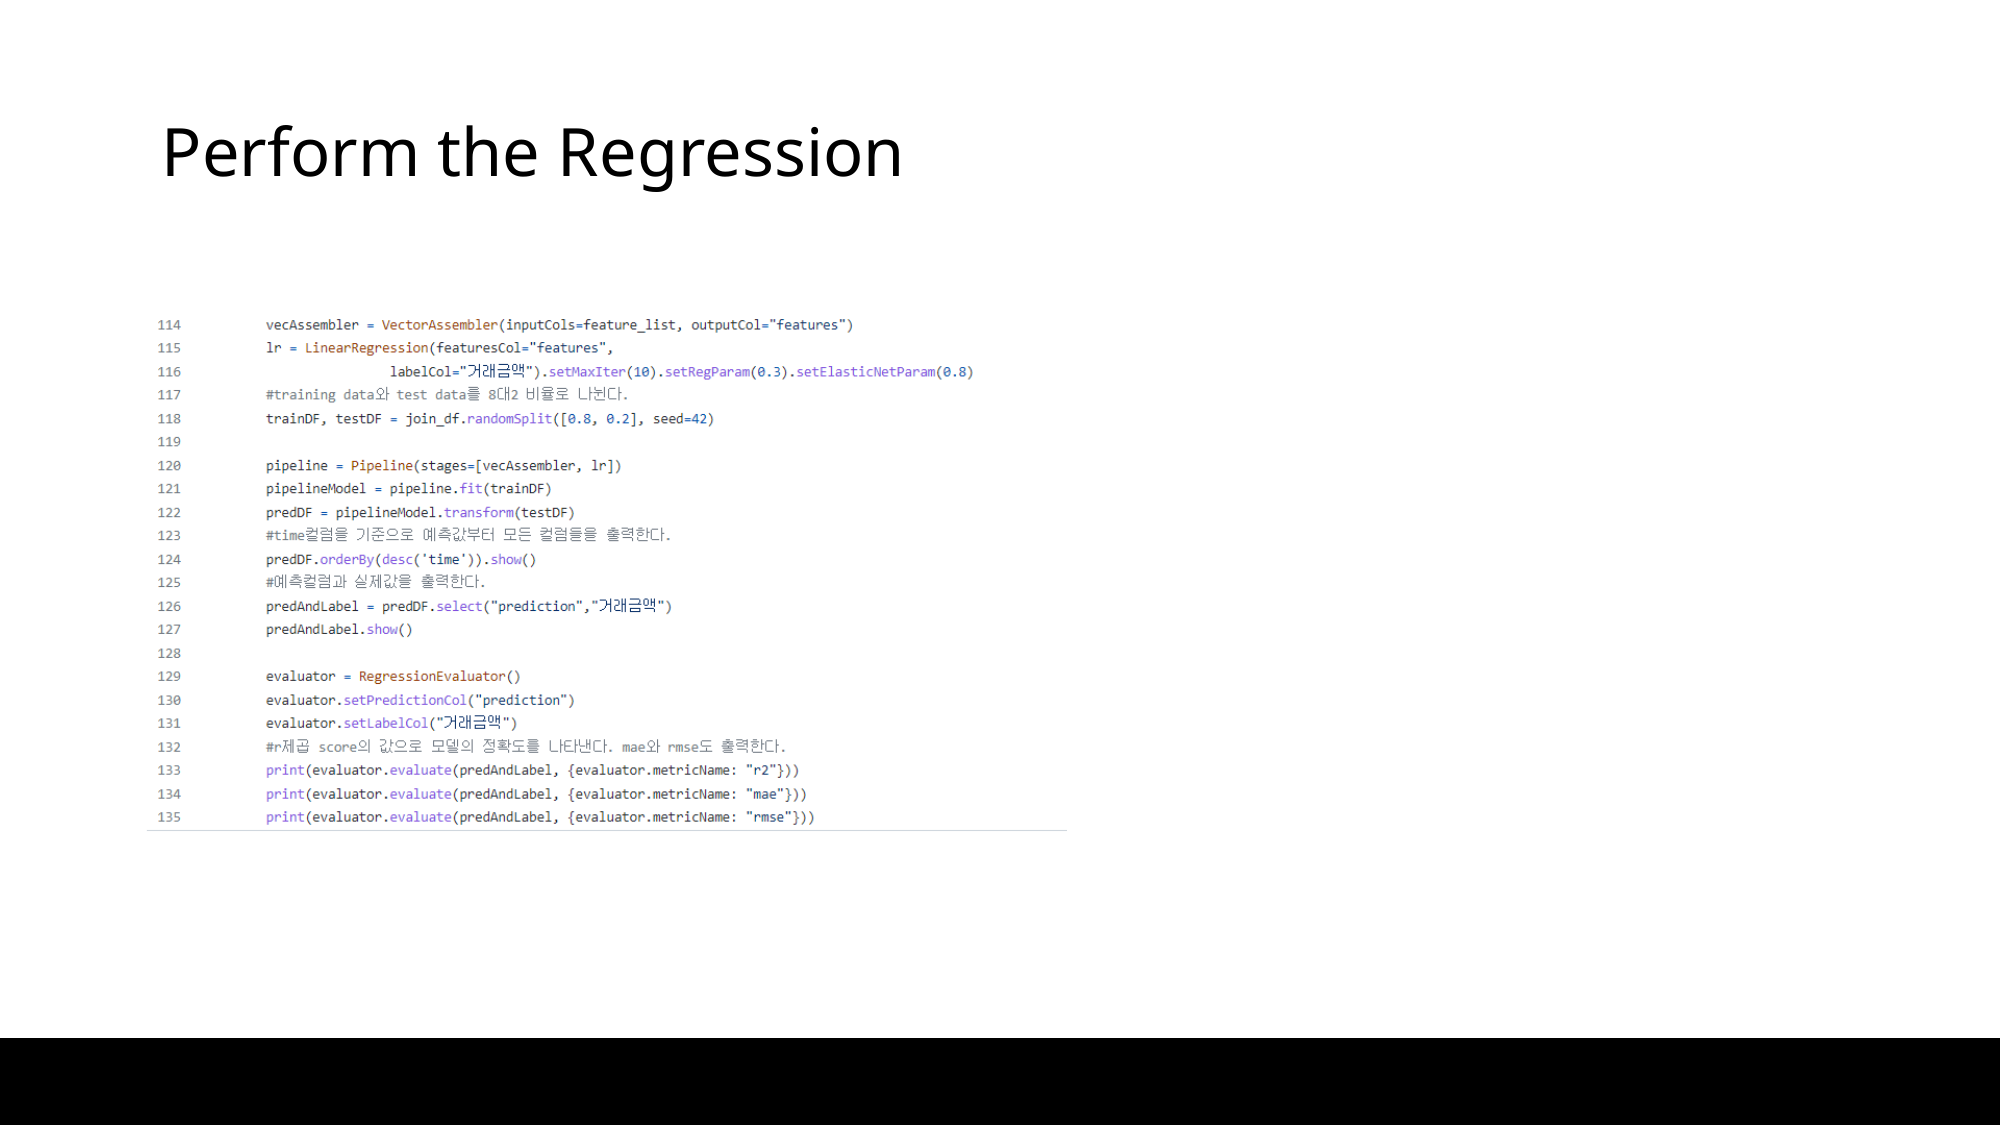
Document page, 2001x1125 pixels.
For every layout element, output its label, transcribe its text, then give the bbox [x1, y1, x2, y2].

text_box [0, 1038, 2000, 1125]
picture [146, 316, 1067, 842]
text_box Perform the Regression [146, 102, 1050, 198]
